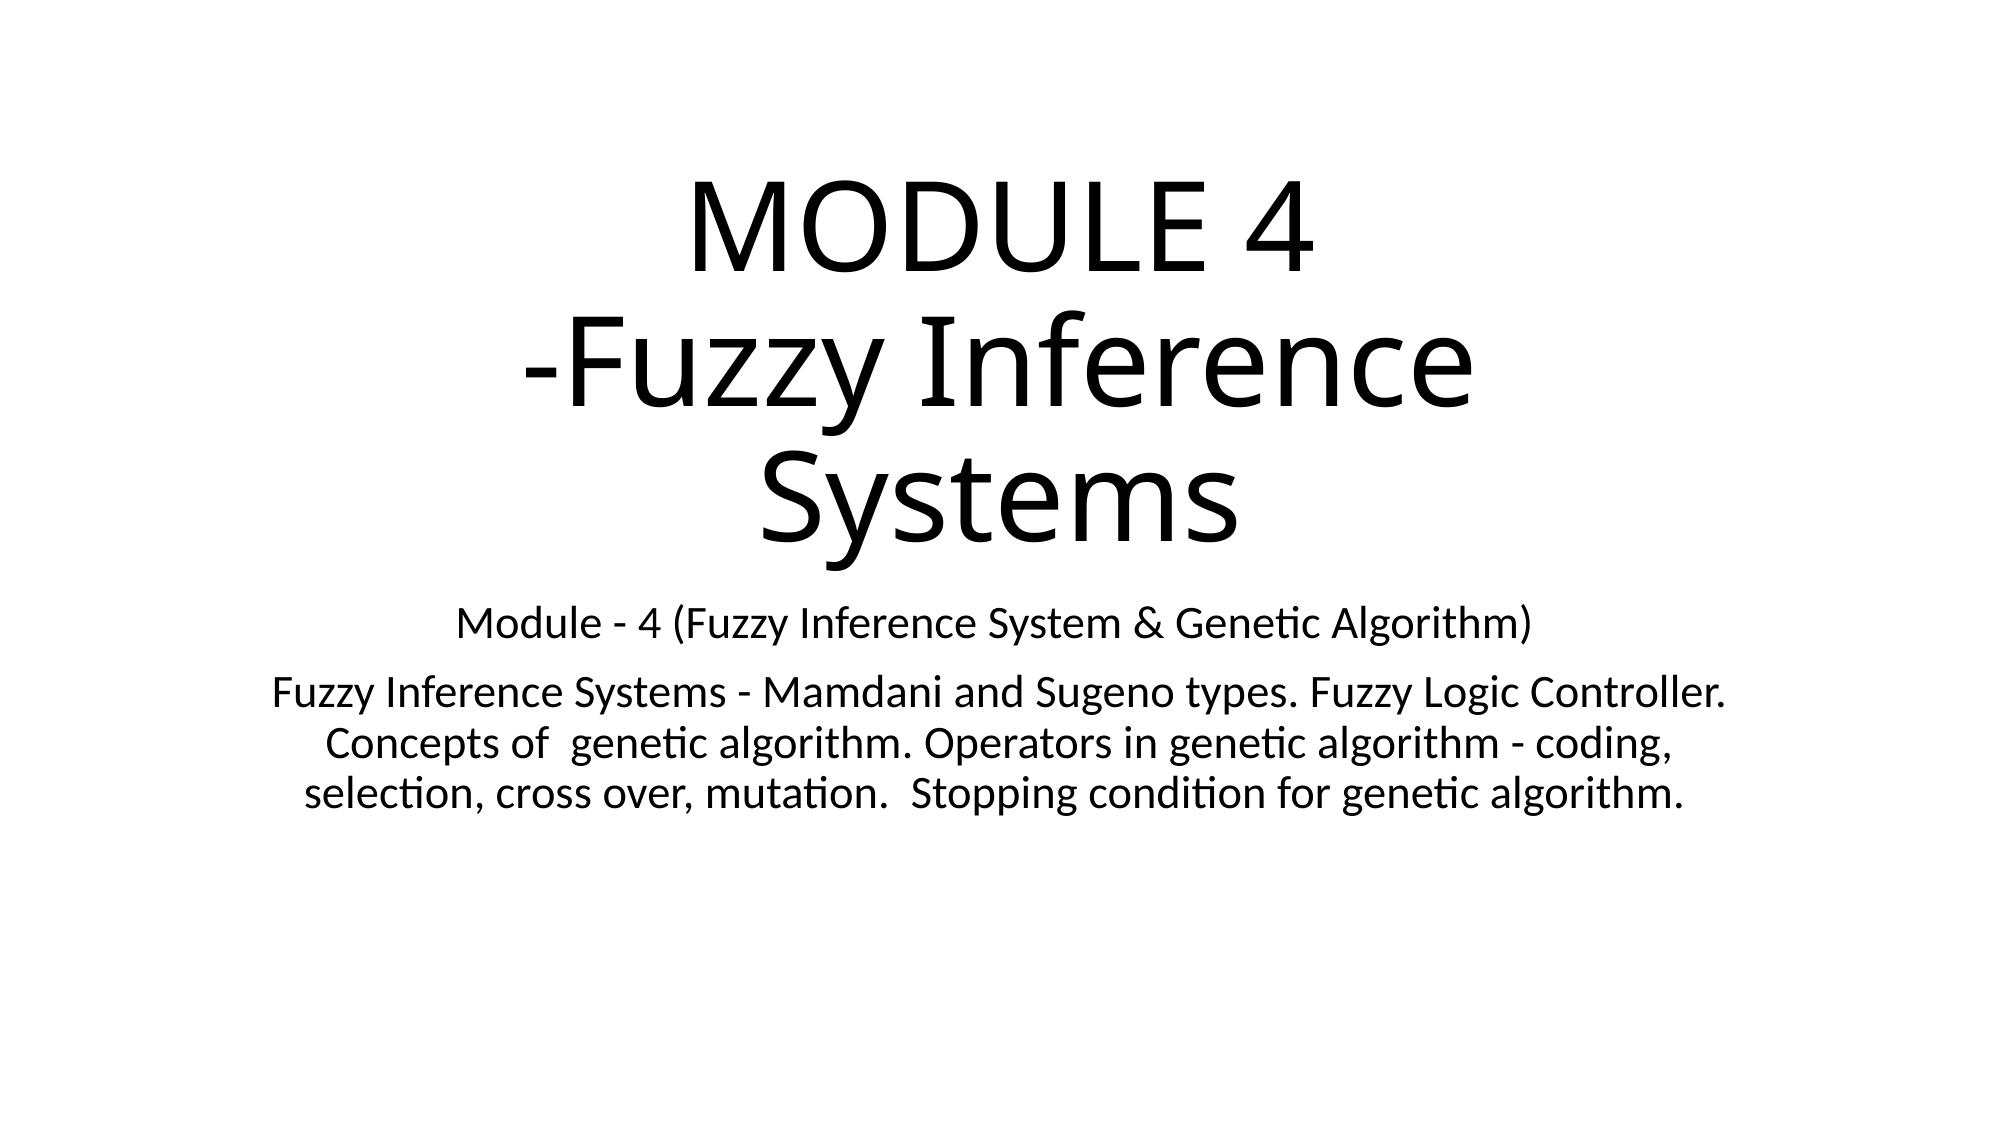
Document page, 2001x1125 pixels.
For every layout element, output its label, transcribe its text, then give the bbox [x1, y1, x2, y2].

subtitle Module - 4 (Fuzzy Inference System & Genetic Algorithm) Fuzzy Inference Systems - Mamdani and Sugeno types. Fuzzy Logic Controller. Concepts of genetic algorithm. Operators in genetic algorithm - coding, selection, cross over, mutation. Stopping condition for genetic algorithm. [249, 590, 1750, 863]
title MODULE 4 -Fuzzy Inference Systems [249, 184, 1750, 576]
